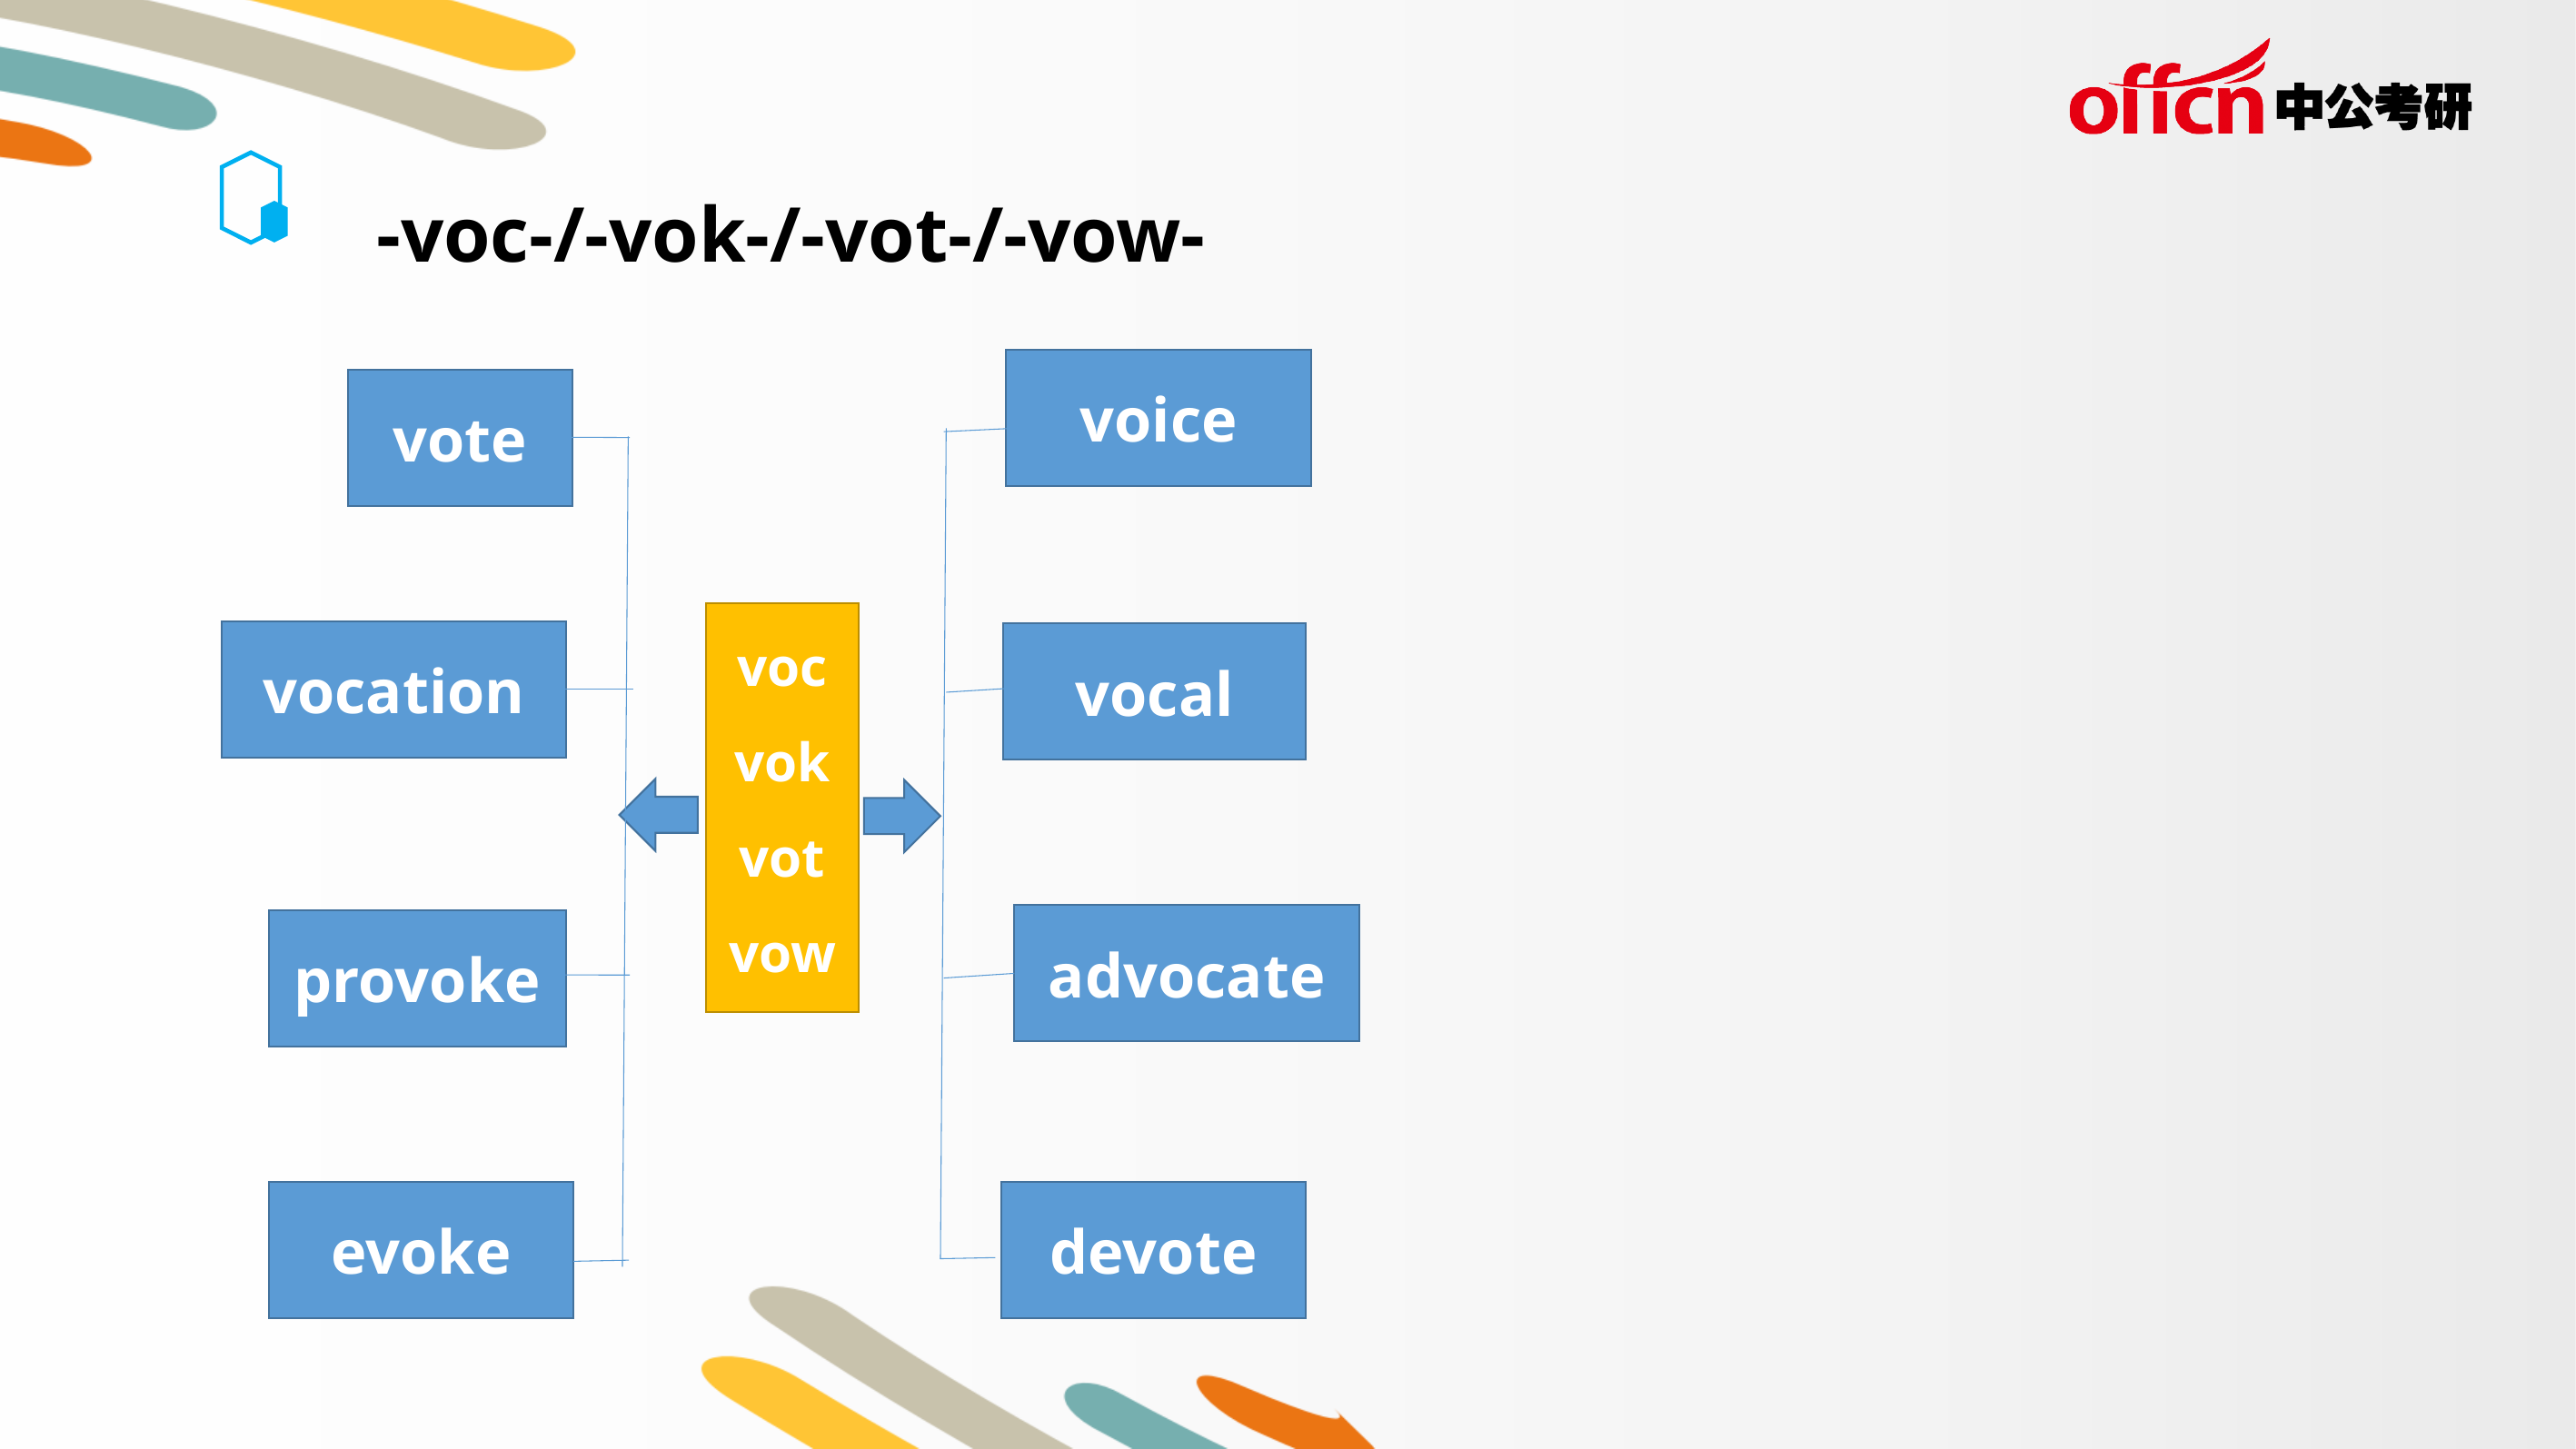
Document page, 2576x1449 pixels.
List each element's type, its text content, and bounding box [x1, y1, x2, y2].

text_box -voc-/-vok-/-vot-/-vow- [363, 180, 1219, 284]
text_box evoke [268, 1181, 574, 1319]
text_box voice [1005, 349, 1312, 487]
picture [0, 0, 2576, 1449]
text_box devote [1000, 1181, 1307, 1319]
text_box vocation [221, 620, 567, 759]
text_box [943, 428, 1015, 432]
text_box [221, 152, 288, 243]
text_box vocal [1002, 622, 1307, 760]
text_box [947, 973, 1015, 978]
text_box [862, 778, 940, 855]
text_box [622, 1262, 629, 1267]
text_box [629, 776, 699, 854]
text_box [946, 688, 1010, 692]
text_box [940, 428, 947, 1257]
text_box voc vok vot vow [705, 602, 860, 1013]
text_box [622, 436, 629, 1260]
text_box vote [347, 369, 573, 507]
text_box provoke [268, 909, 567, 1047]
text_box advocate [1013, 904, 1360, 1042]
